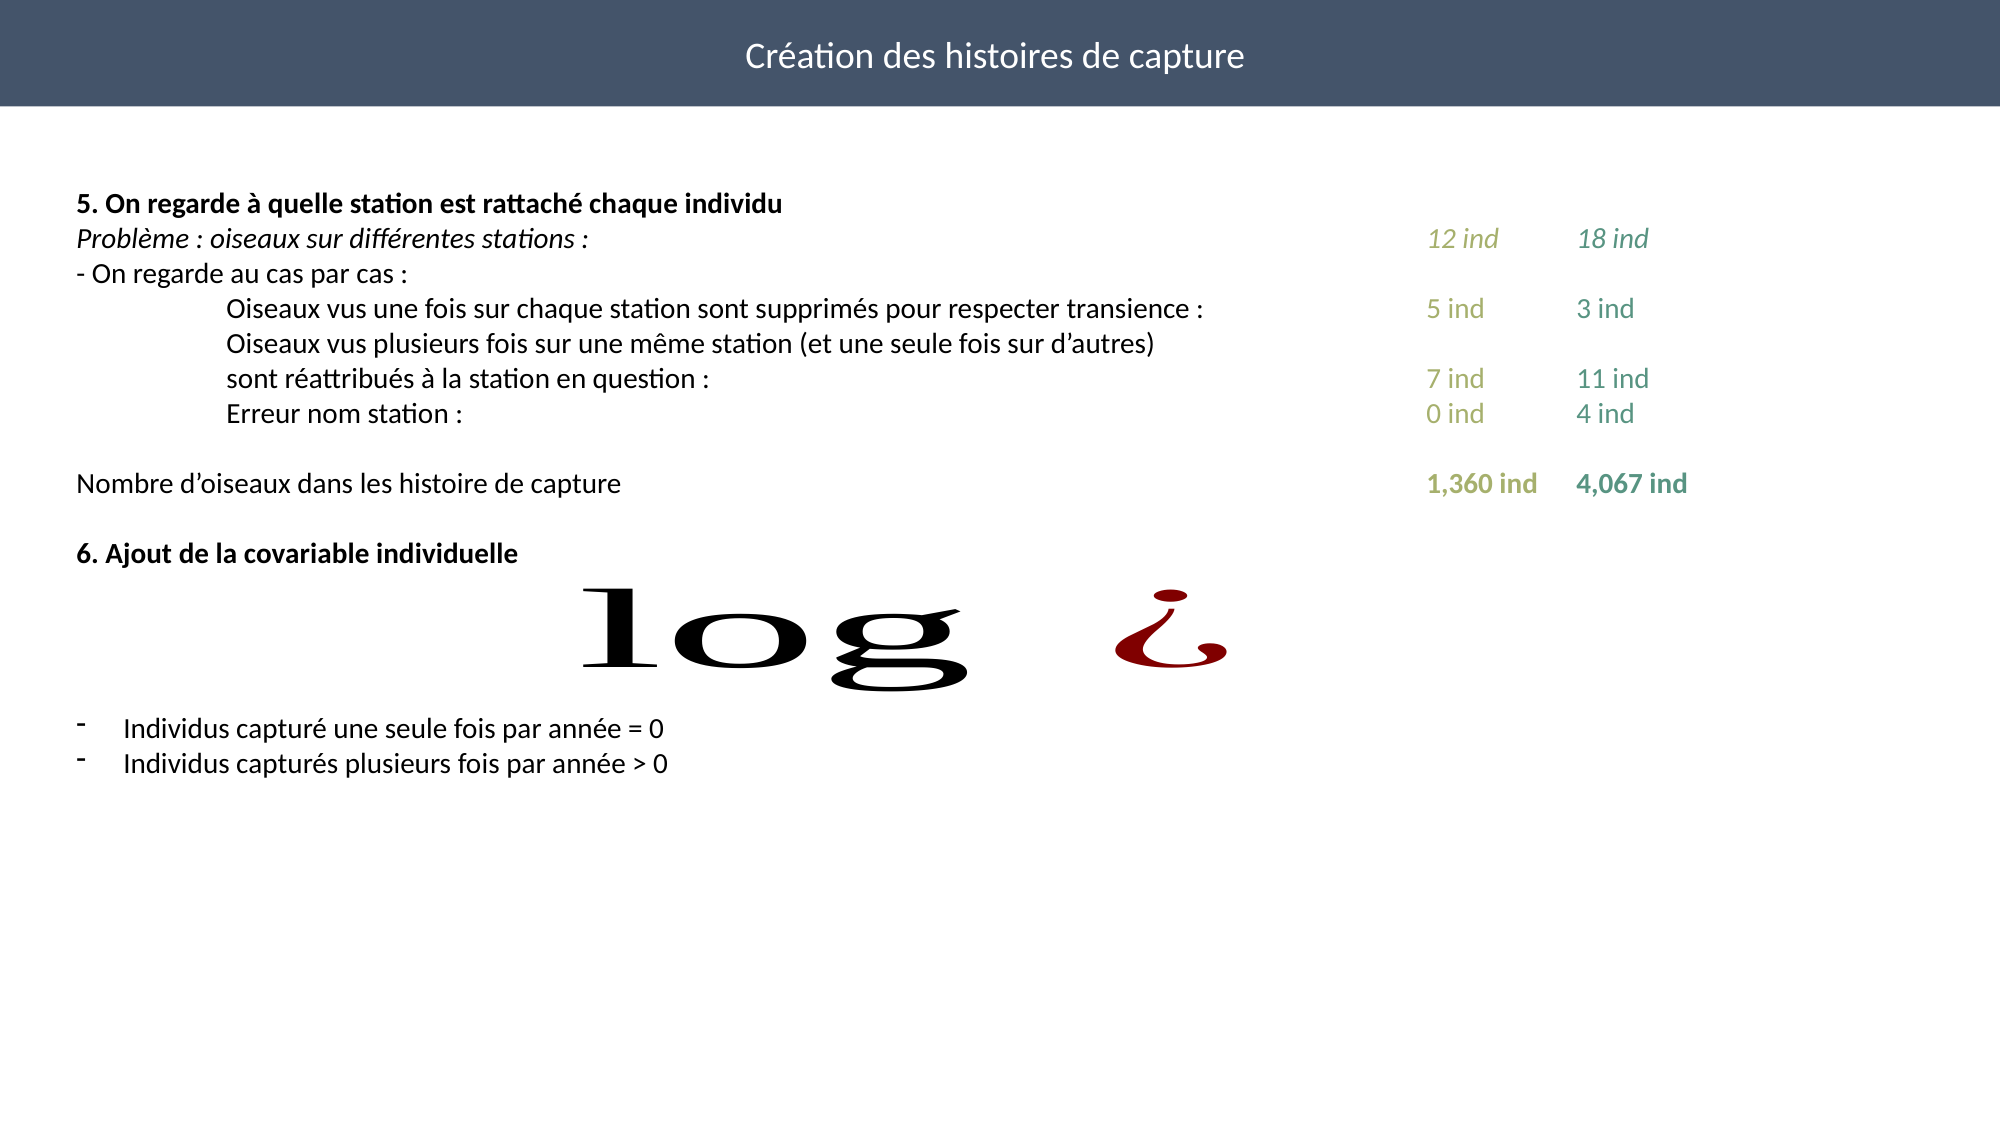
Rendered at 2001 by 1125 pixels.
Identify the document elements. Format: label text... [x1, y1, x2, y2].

text_box 5. On regarde à quelle station est rattaché chaque individu Problème : oiseaux sur différentes stations : 12 ind 18 ind - On regarde au cas par cas : Oiseaux vus une fois sur chaque station sont supprimés pour respecter transience : 5 ind 3 ind Oiseaux vus plusieurs fois sur une même station (et une seule fois sur d’autres) sont réattribués à la station en question : 7 ind 11 ind Erreur nom station : 0 ind 4 ind Nombre d’oiseaux dans les histoire de capture 1,360 ind 4,067 ind 6. Ajout de la covariable individuelle Individus capturé une seule fois par année = 0 Individus capturés plusieurs fois par année > 0 [61, 177, 2000, 822]
text_box Création des histoires de capture [0, 0, 2000, 107]
